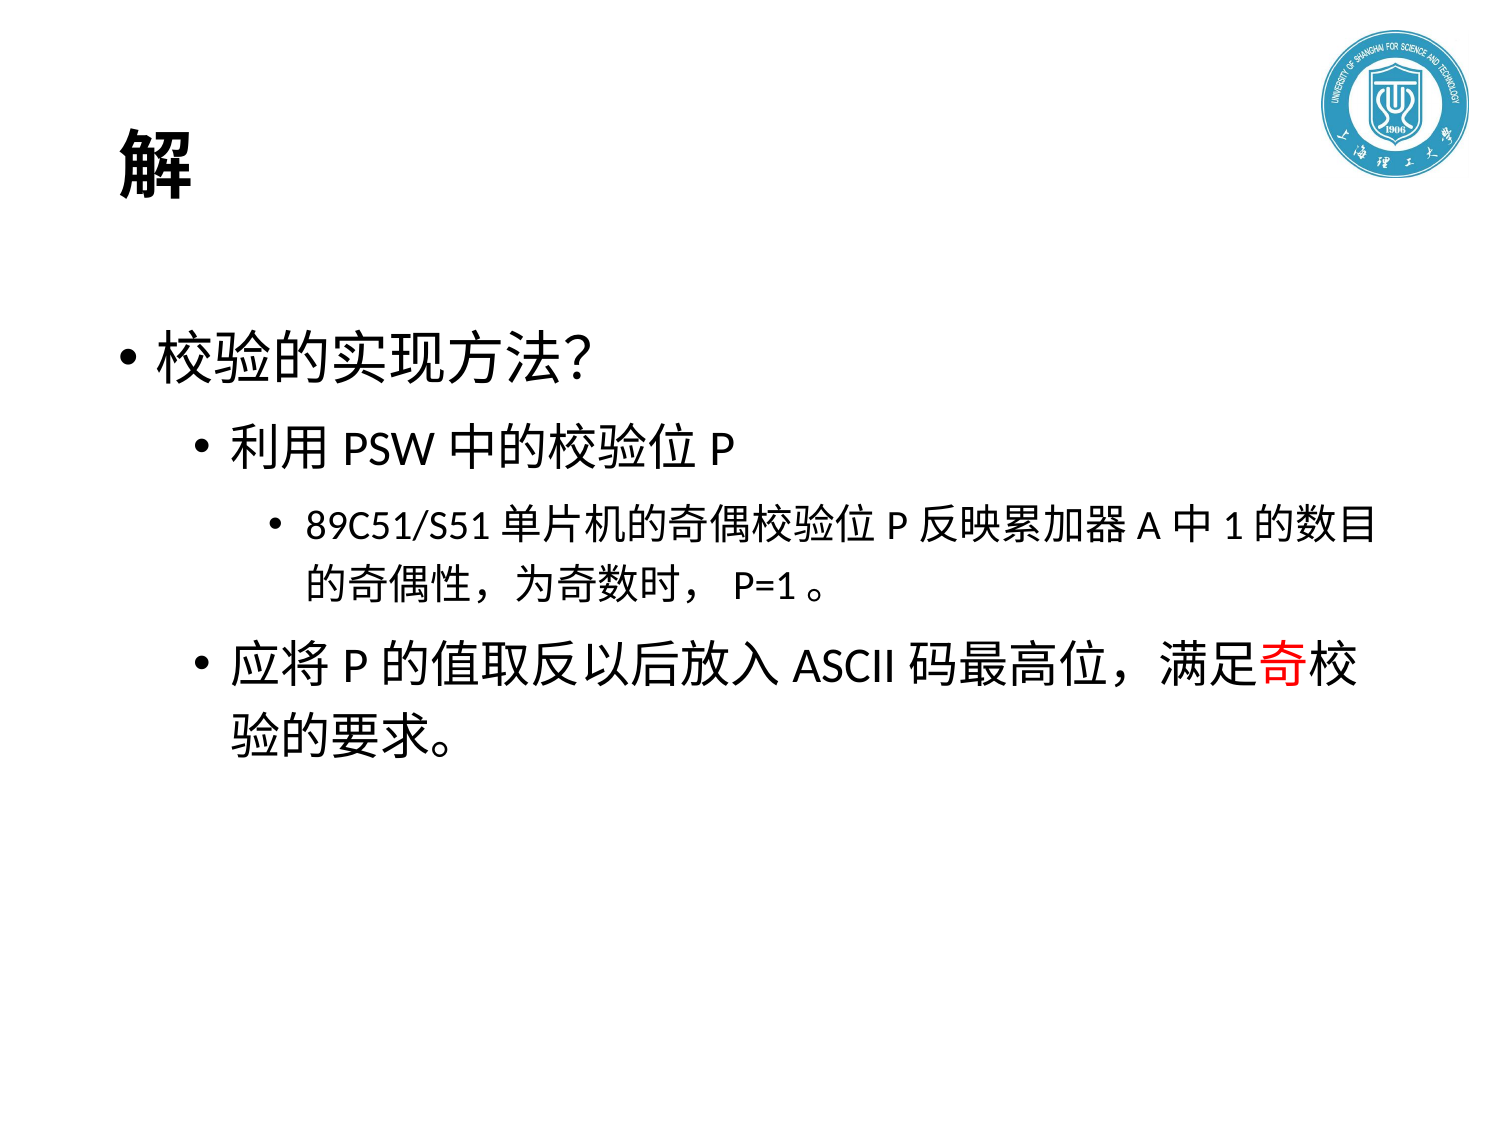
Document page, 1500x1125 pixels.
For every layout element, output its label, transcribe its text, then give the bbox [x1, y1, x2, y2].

title 解 [103, 59, 1397, 278]
list 校验的实现方法？ 利用PSW中的校验位P 89C51/S51单片机的奇偶校验位P反映累加器A中1的数目的奇偶性，为奇数时，P=1。 应将P的值取反以后放入ASCII码最高位，满足奇校验的要求。 [103, 299, 1397, 1014]
picture [1321, 30, 1469, 178]
